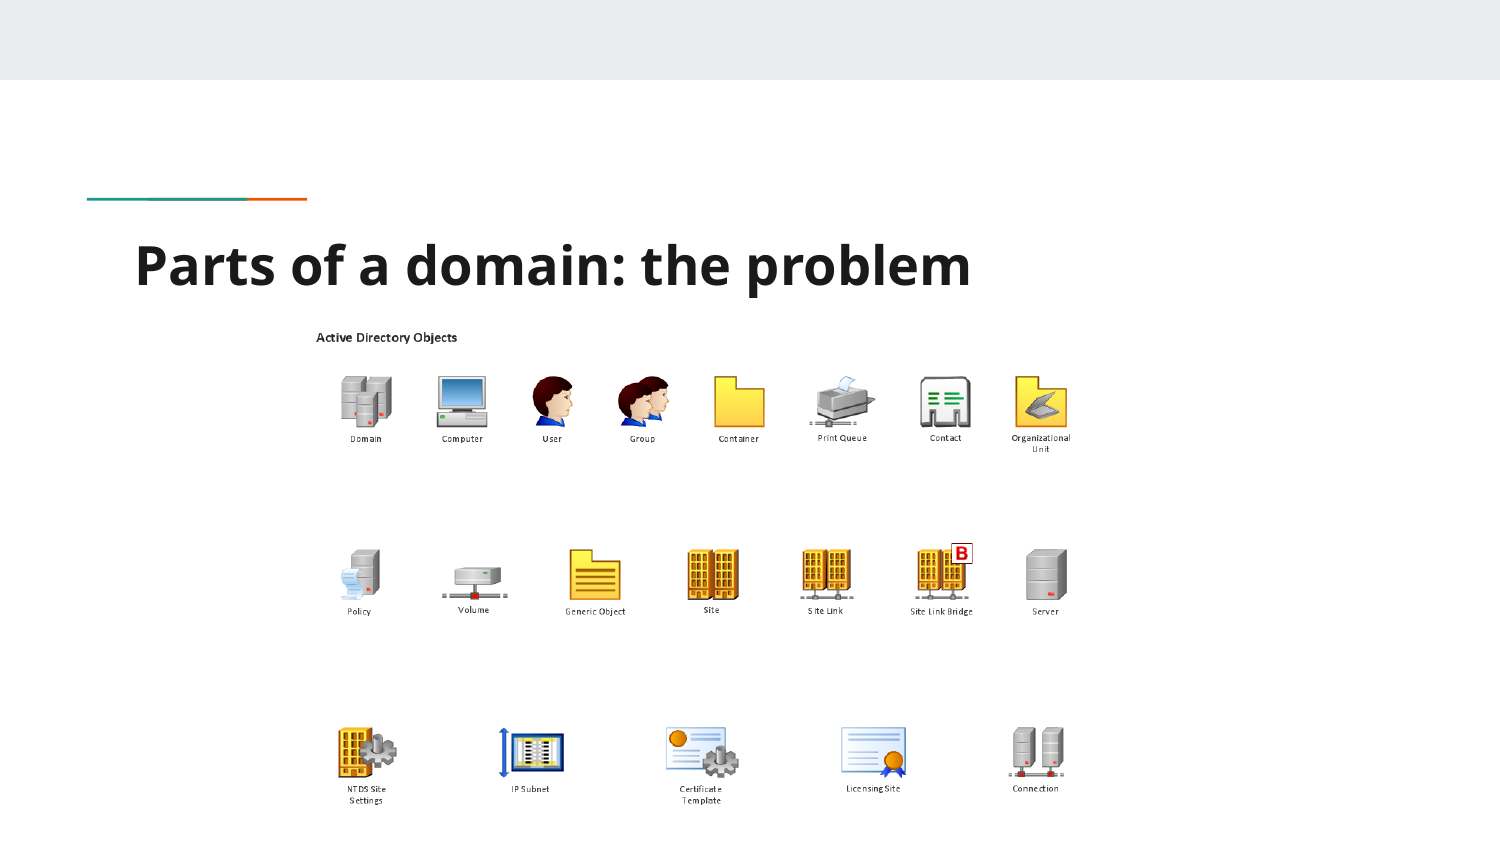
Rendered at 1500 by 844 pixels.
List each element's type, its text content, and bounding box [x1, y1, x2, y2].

picture [288, 303, 1130, 837]
title Parts of a domain: the problem [119, 216, 1381, 305]
